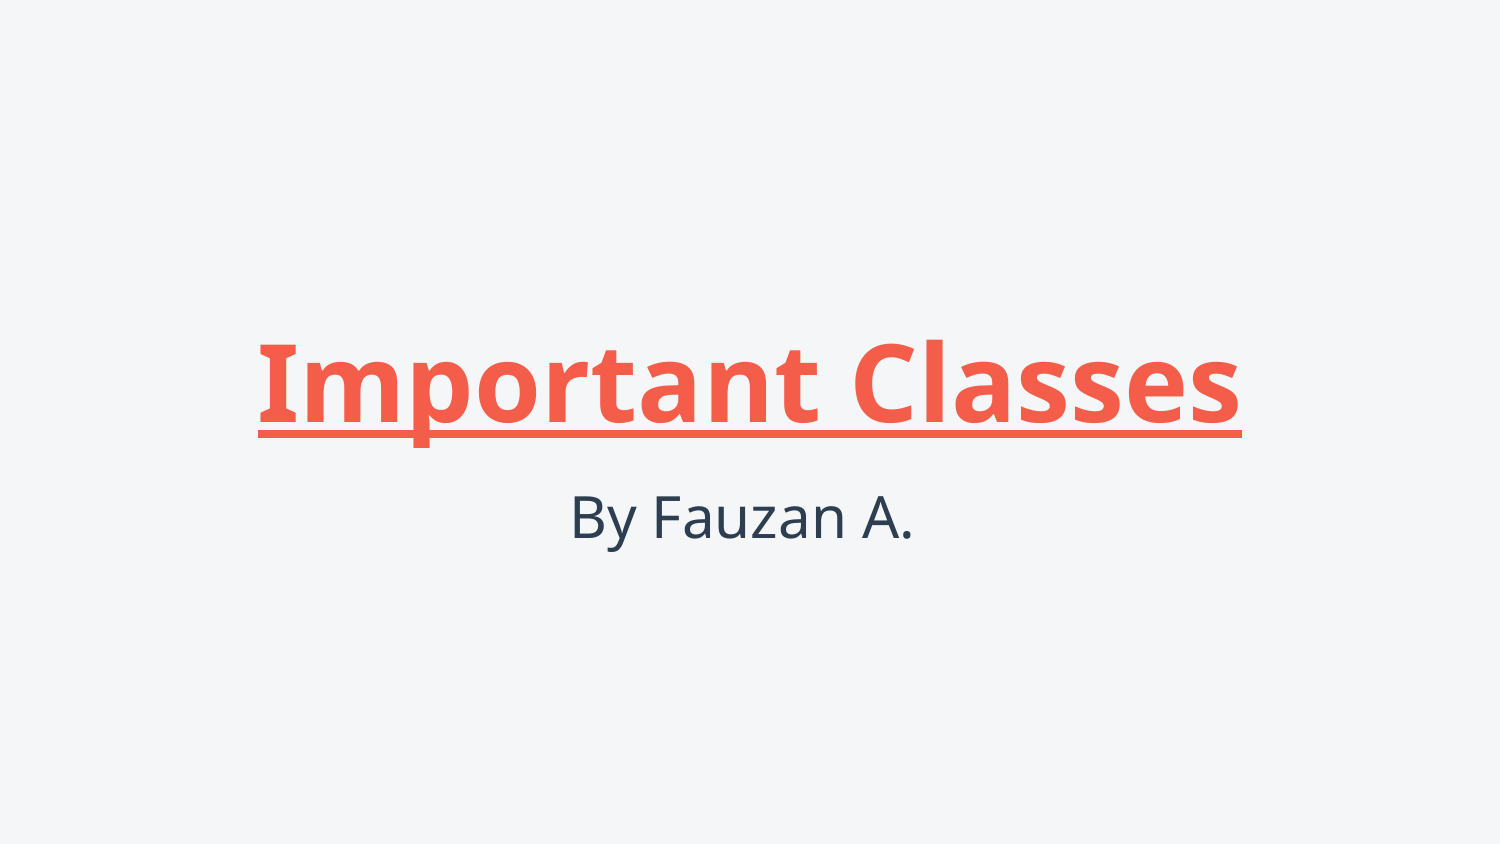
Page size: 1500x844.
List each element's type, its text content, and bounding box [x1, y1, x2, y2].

subtitle By Fauzan A. [51, 464, 1449, 595]
title Important Classes [51, 122, 1449, 459]
